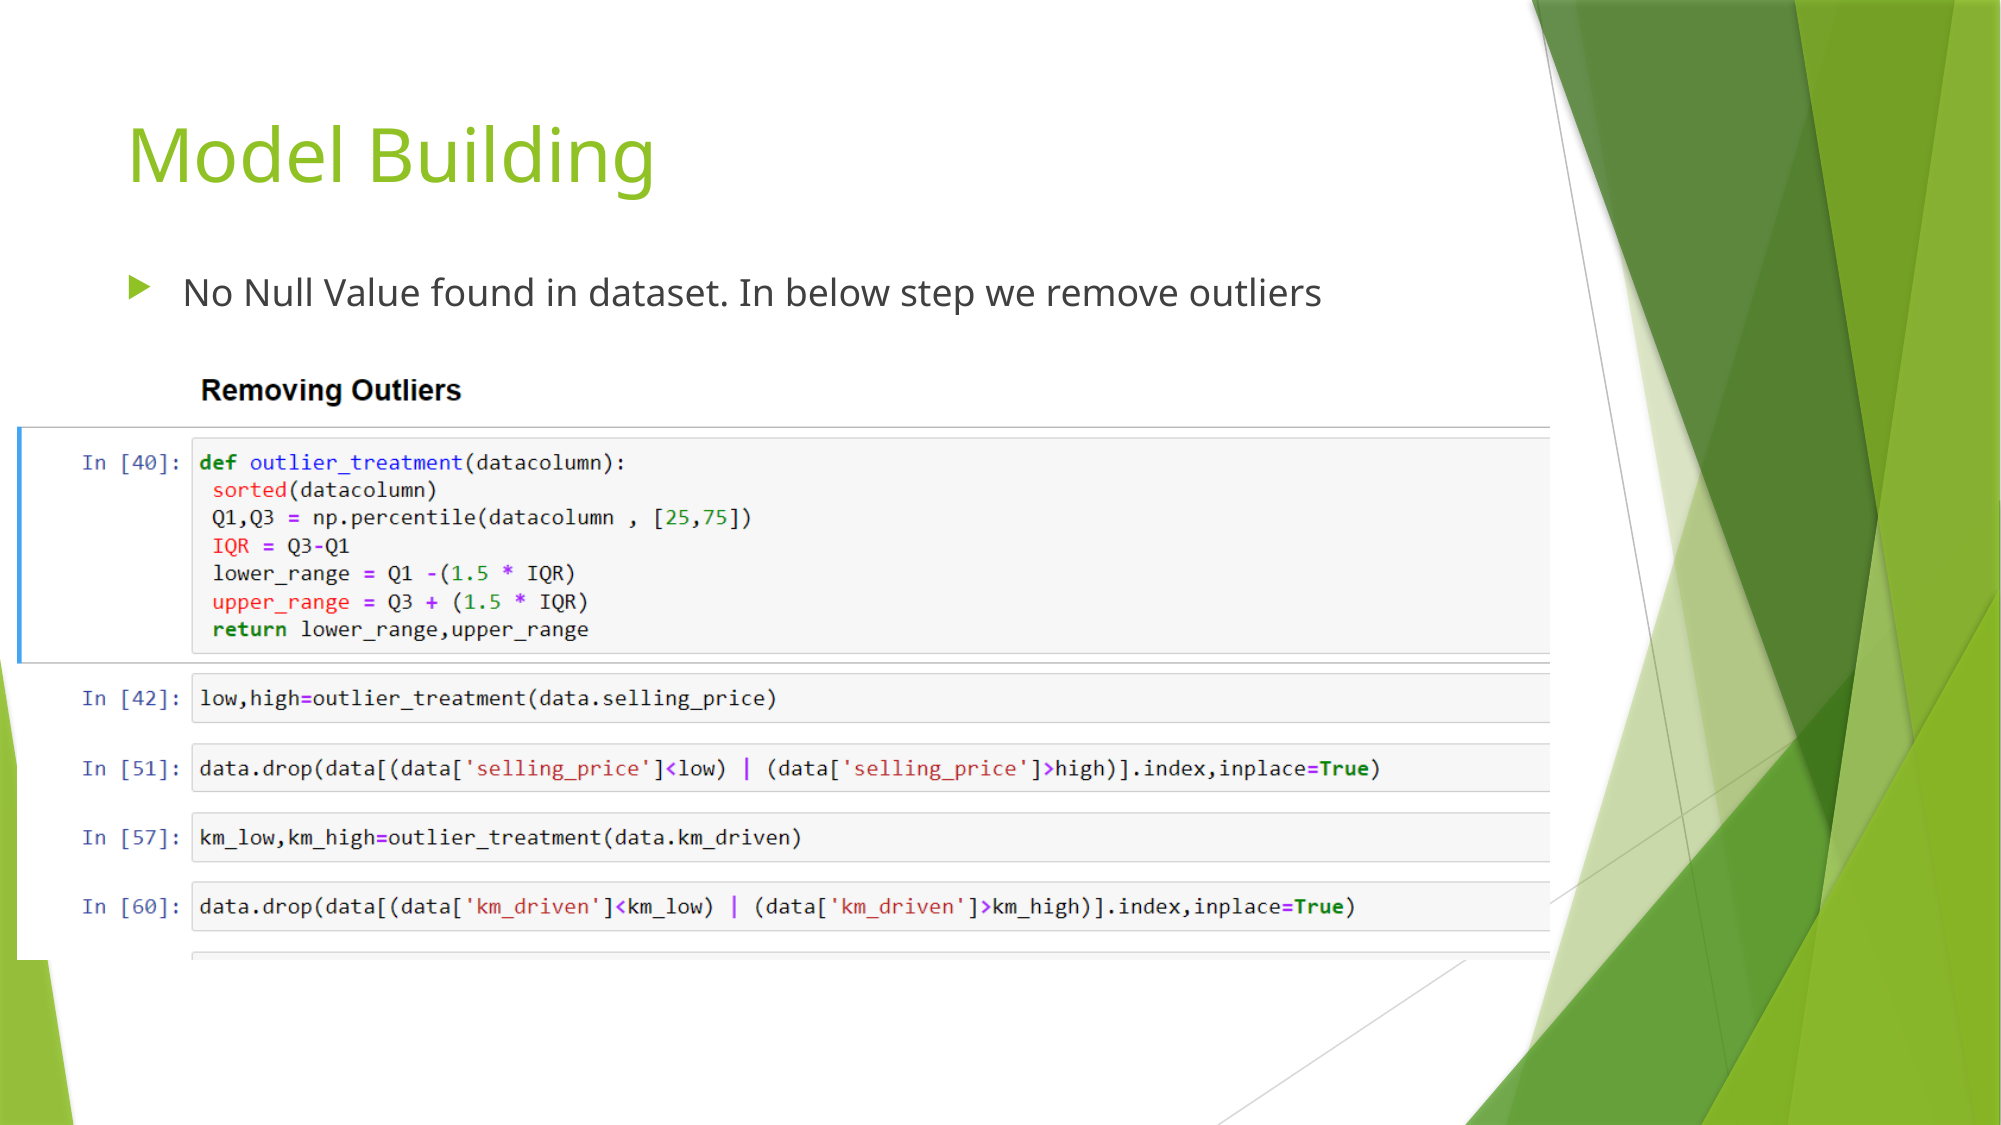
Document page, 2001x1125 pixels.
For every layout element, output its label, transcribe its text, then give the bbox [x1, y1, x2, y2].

picture [16, 352, 1551, 960]
title Model Building [111, 99, 1522, 261]
list No Null Value found in dataset. In below step we remove outliers [111, 261, 1522, 352]
